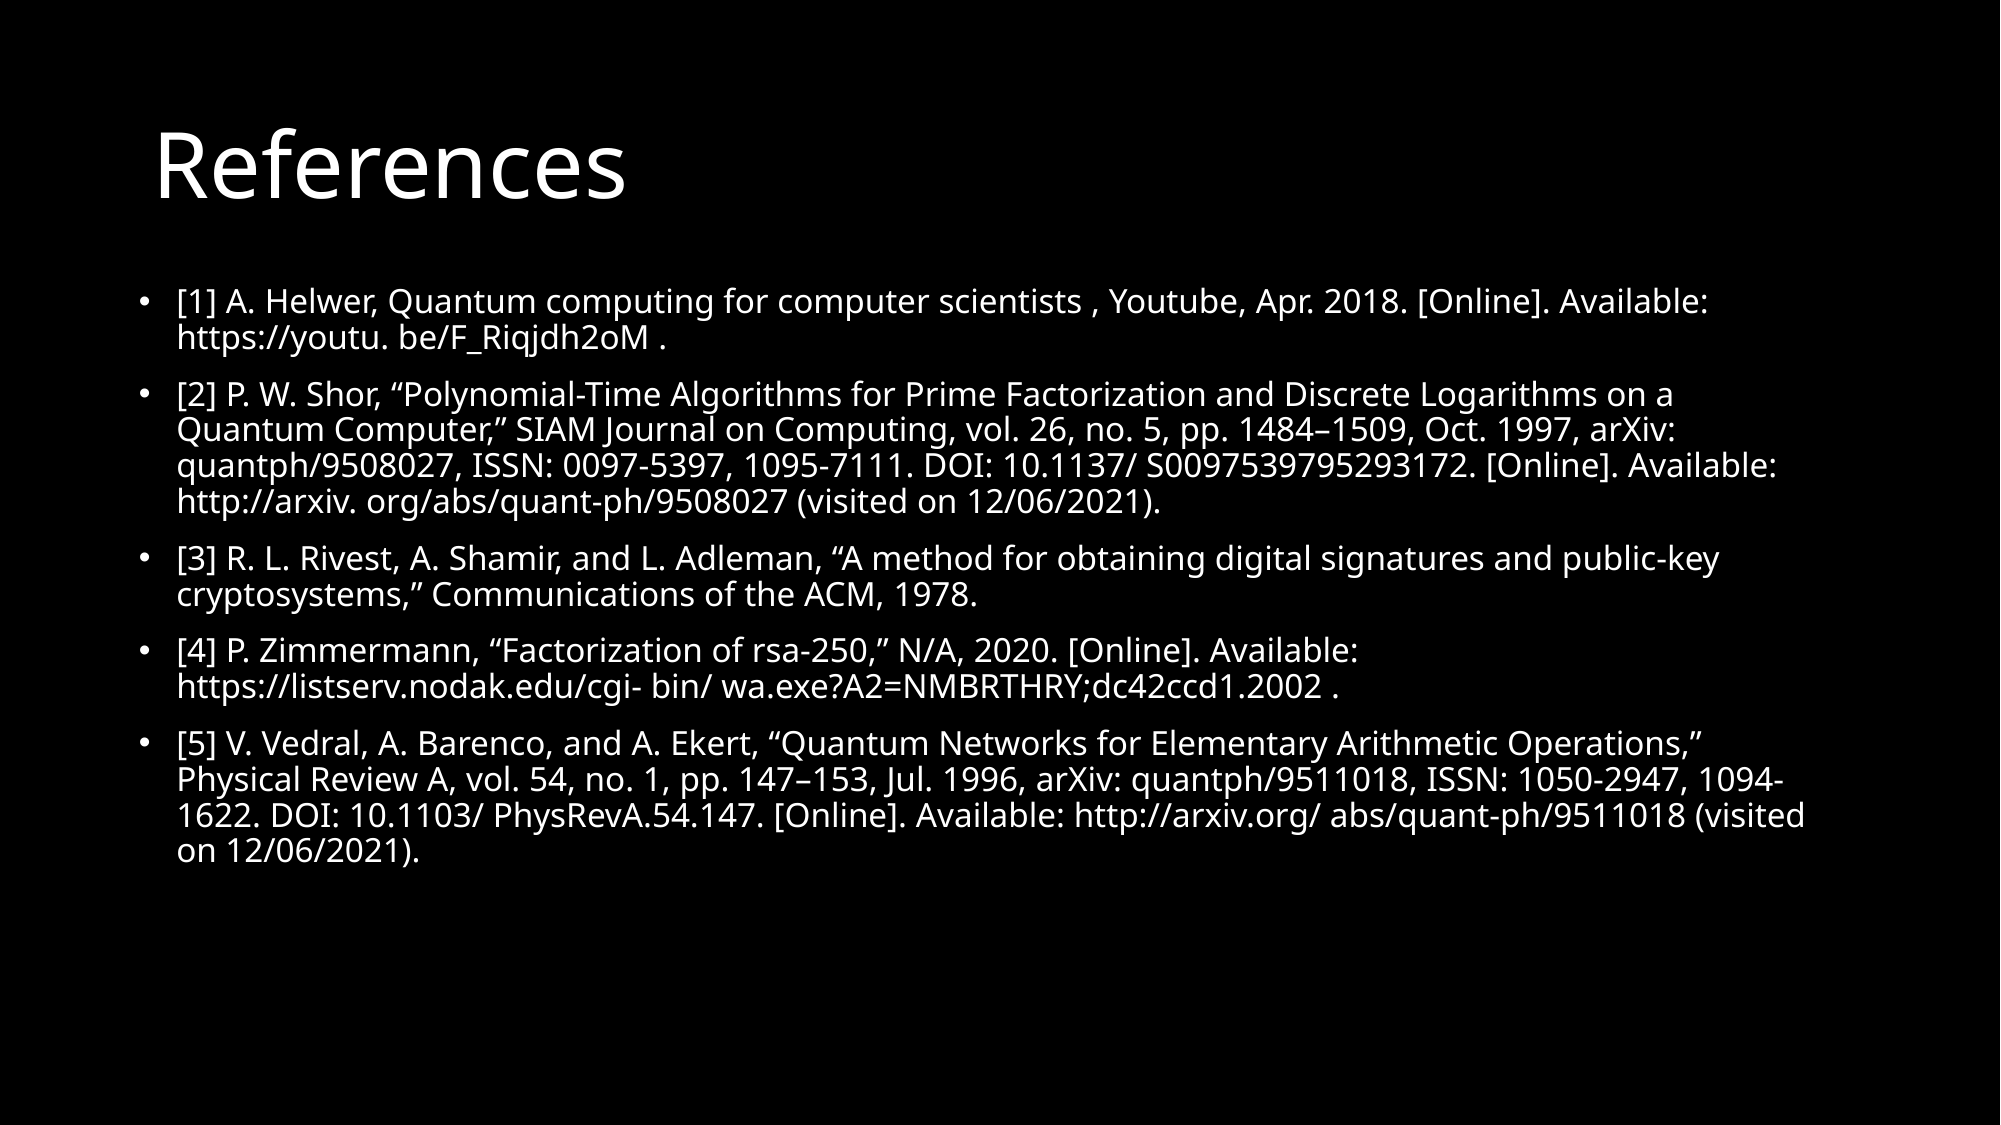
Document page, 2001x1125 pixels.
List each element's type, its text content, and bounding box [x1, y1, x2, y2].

title References [137, 59, 1863, 278]
list [1] A. Helwer, Quantum computing for computer scientists , Youtube, Apr. 2018. [Online]. Available: https://youtu. be/F_Riqjdh2oM . [2] P. W. Shor, “Polynomial-Time Algorithms for Prime Factorization and Discrete Logarithms on a Quantum Computer,” SIAM Journal on Computing, vol. 26, no. 5, pp. 1484–1509, Oct. 1997, arXiv: quantph/9508027, ISSN: 0097-5397, 1095-7111. DOI: 10.1137/ S0097539795293172. [Online]. Available: http://arxiv. org/abs/quant-ph/9508027 (visited on 12/06/2021). [3] R. L. Rivest, A. Shamir, and L. Adleman, “A method for obtaining digital signatures and public-key cryptosystems,” Communications of the ACM, 1978. [4] P. Zimmermann, “Factorization of rsa-250,” N/A, 2020. [Online]. Available: https://listserv.nodak.edu/cgi- bin/ wa.exe?A2=NMBRTHRY;dc42ccd1.2002 . [5] V. Vedral, A. Barenco, and A. Ekert, “Quantum Networks for Elementary Arithmetic Operations,” Physical Review A, vol. 54, no. 1, pp. 147–153, Jul. 1996, arXiv: quantph/9511018, ISSN: 1050-2947, 1094-1622. DOI: 10.1103/ PhysRevA.54.147. [Online]. Available: http://arxiv.org/ abs/quant-ph/9511018 (visited on 12/06/2021). [123, 277, 1849, 1073]
